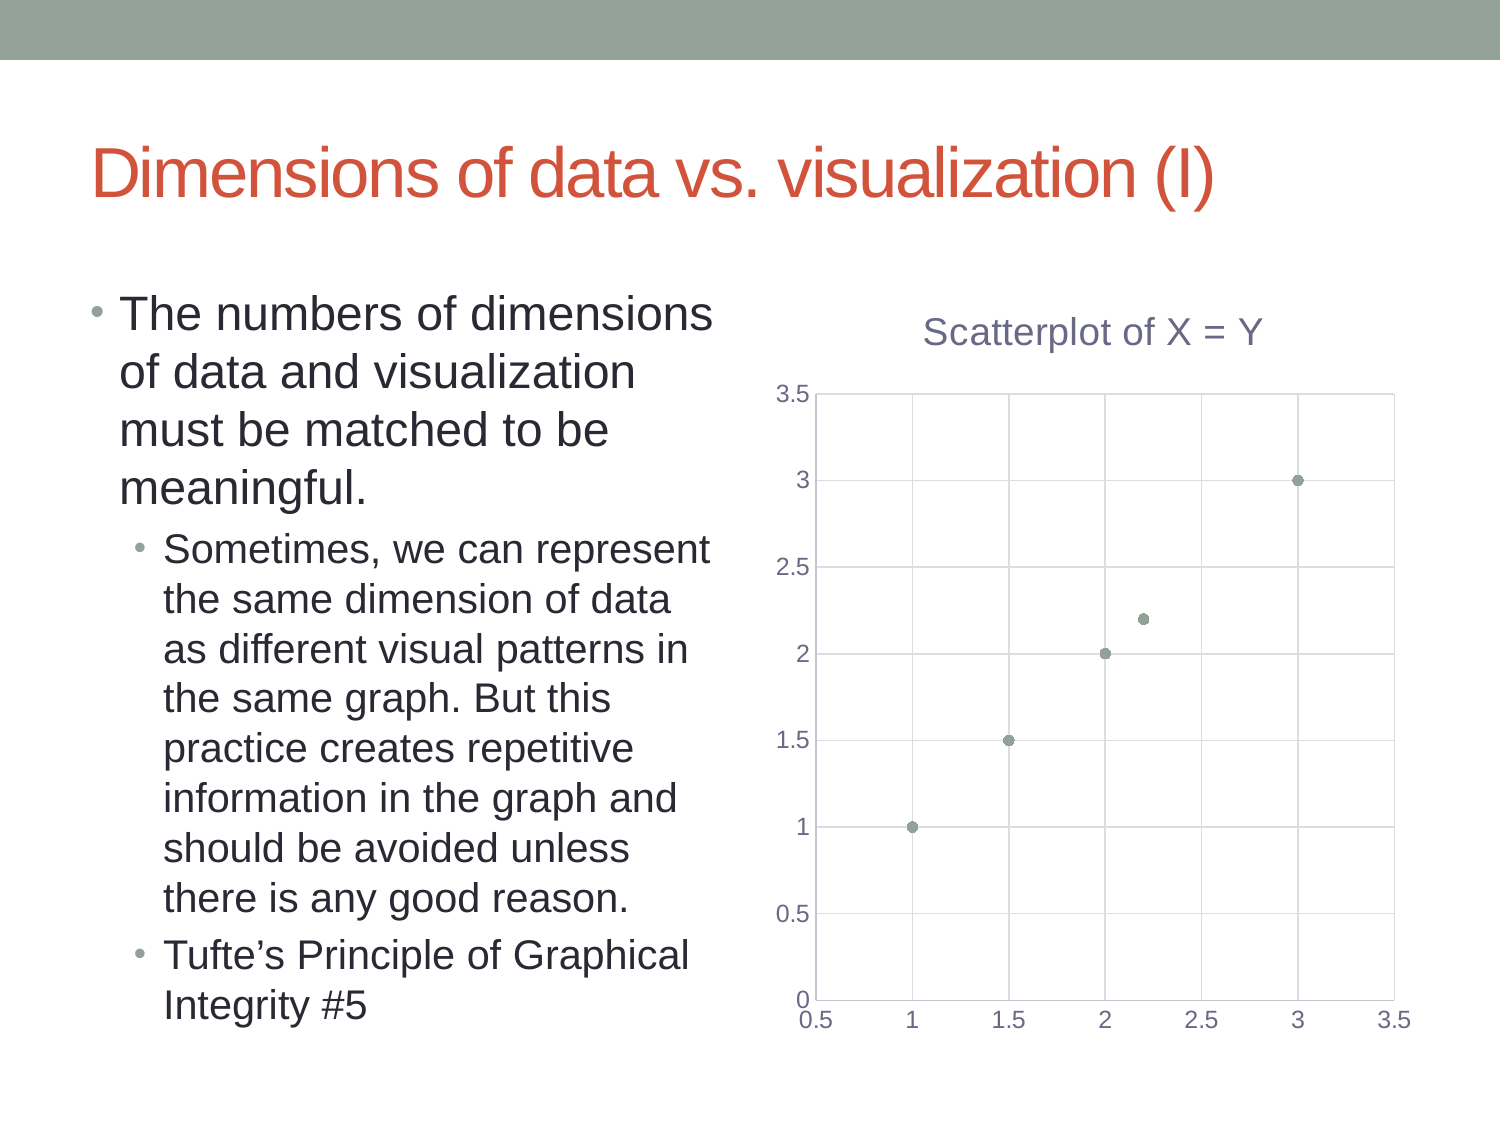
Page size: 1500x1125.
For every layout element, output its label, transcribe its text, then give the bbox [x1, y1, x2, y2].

chart [762, 274, 1426, 1049]
list The numbers of dimensions of data and visualization must be matched to be meaningful. Sometimes, we can represent the same dimension of data as different visual patterns in the same graph. But this practice creates repetitive information in the graph and should be avoided unless there is any good reason. Tufte’s Principle of Graphical Integrity #5 [75, 274, 738, 1049]
title Dimensions of data vs. visualization (I) [75, 87, 1425, 250]
